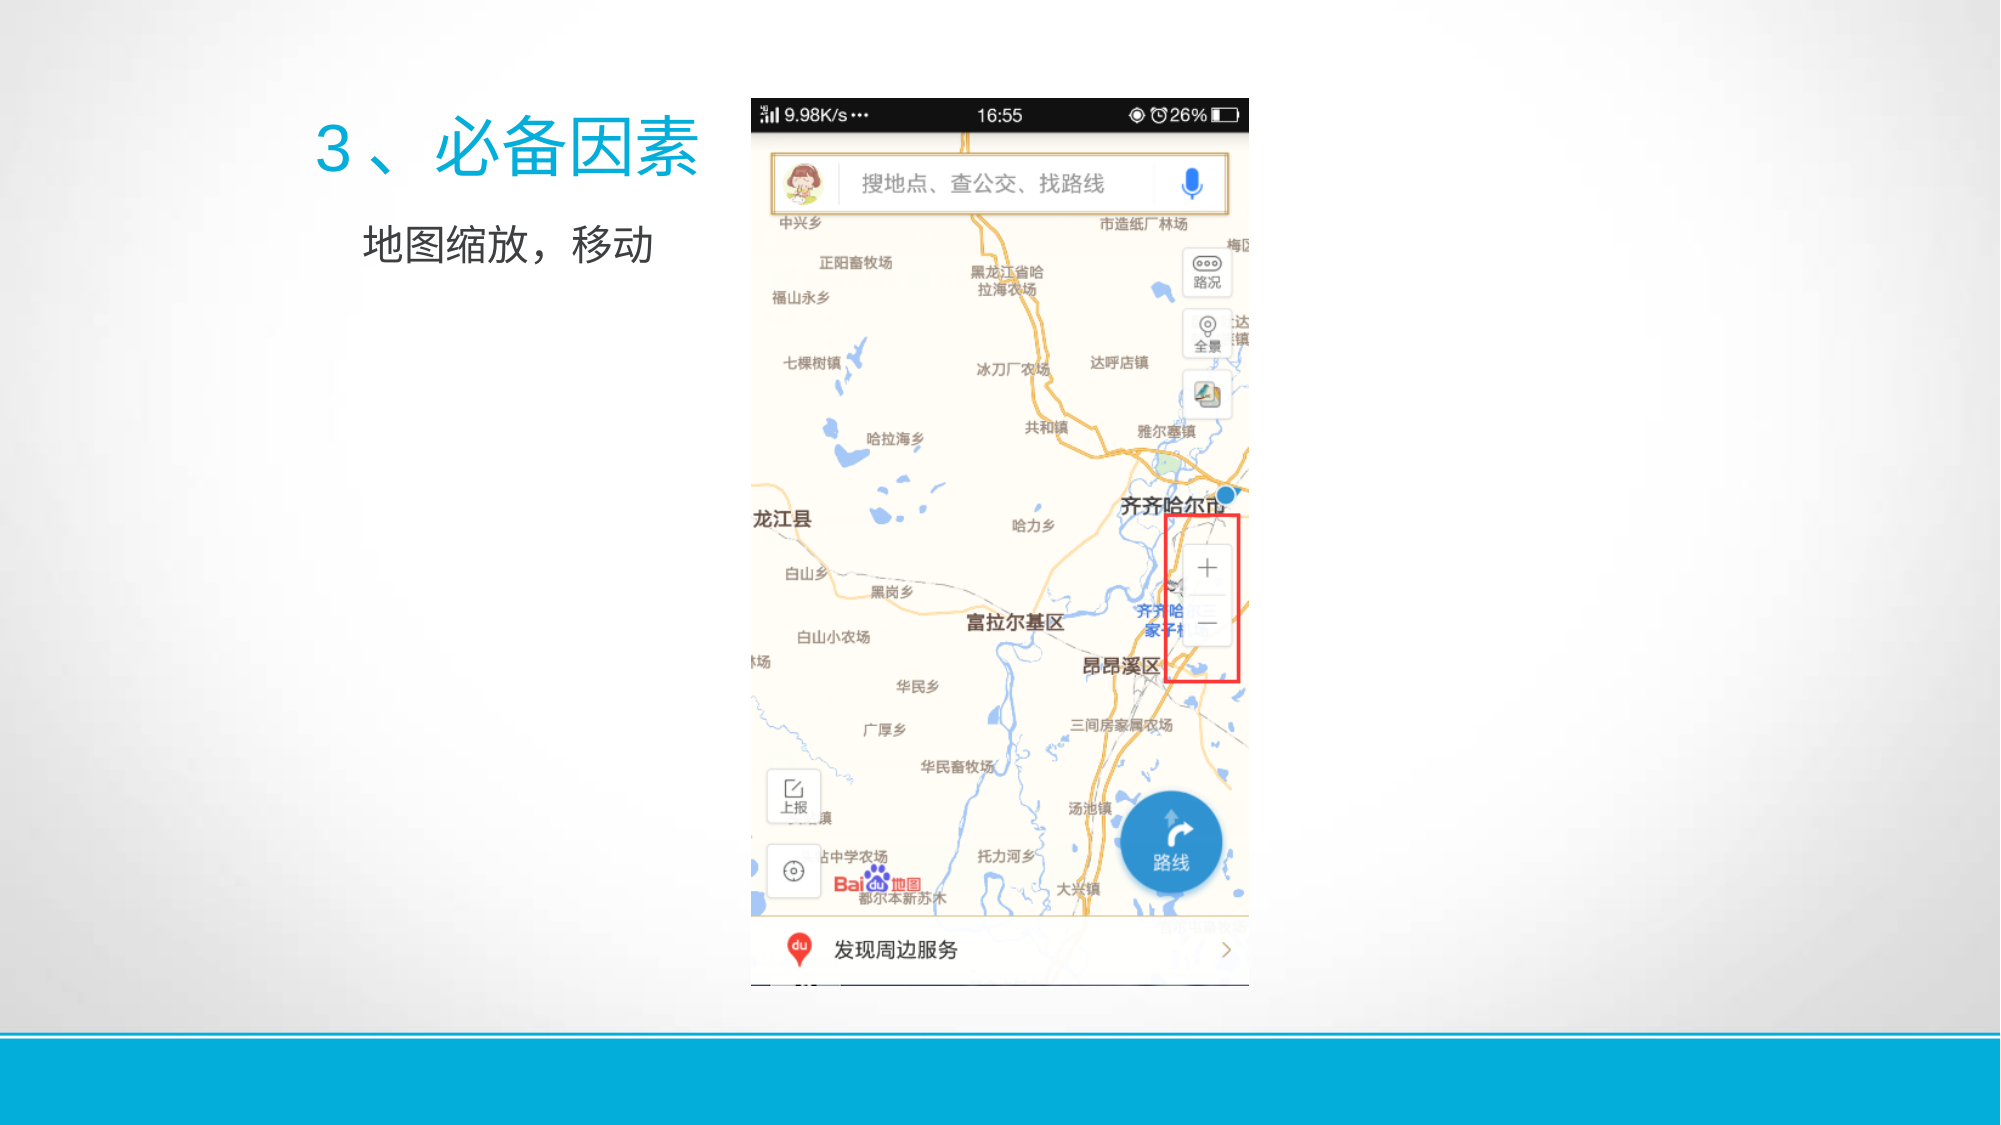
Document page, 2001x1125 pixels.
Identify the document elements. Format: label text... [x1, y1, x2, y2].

picture [0, 0, 2000, 1032]
list 地图缩放，移动 [347, 210, 671, 435]
title 3、必备因素 [299, 99, 719, 193]
